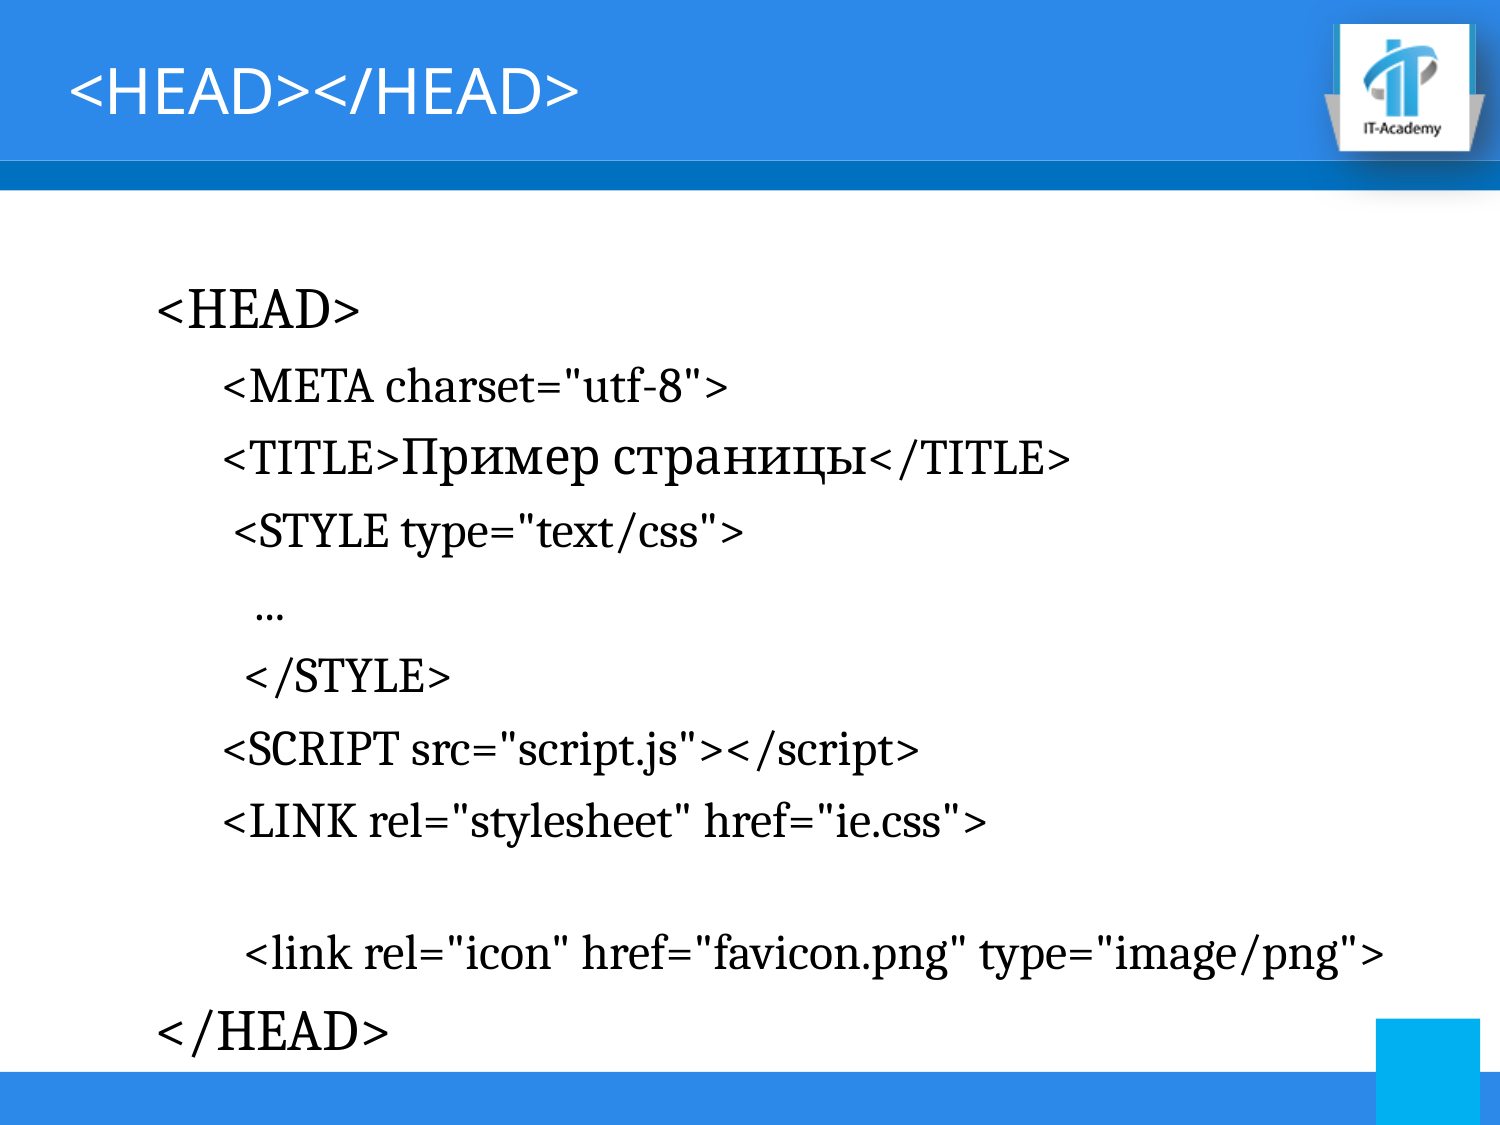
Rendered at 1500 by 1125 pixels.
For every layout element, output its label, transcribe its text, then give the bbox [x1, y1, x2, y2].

title <HEAD></HEAD> [53, 42, 1404, 135]
list <HEAD> <META charset="utf-8"> <TITLE>Пример страницы</TITLE> <STYLE type="text/css"> ... </STYLE> <SCRIPT src="script.js"></script> <LINK rel="stylesheet" href="ie.css"> <link rel="icon" href="favicon.png" type="image/png"> </HEAD> [75, 262, 1425, 1071]
picture [1323, 24, 1487, 153]
